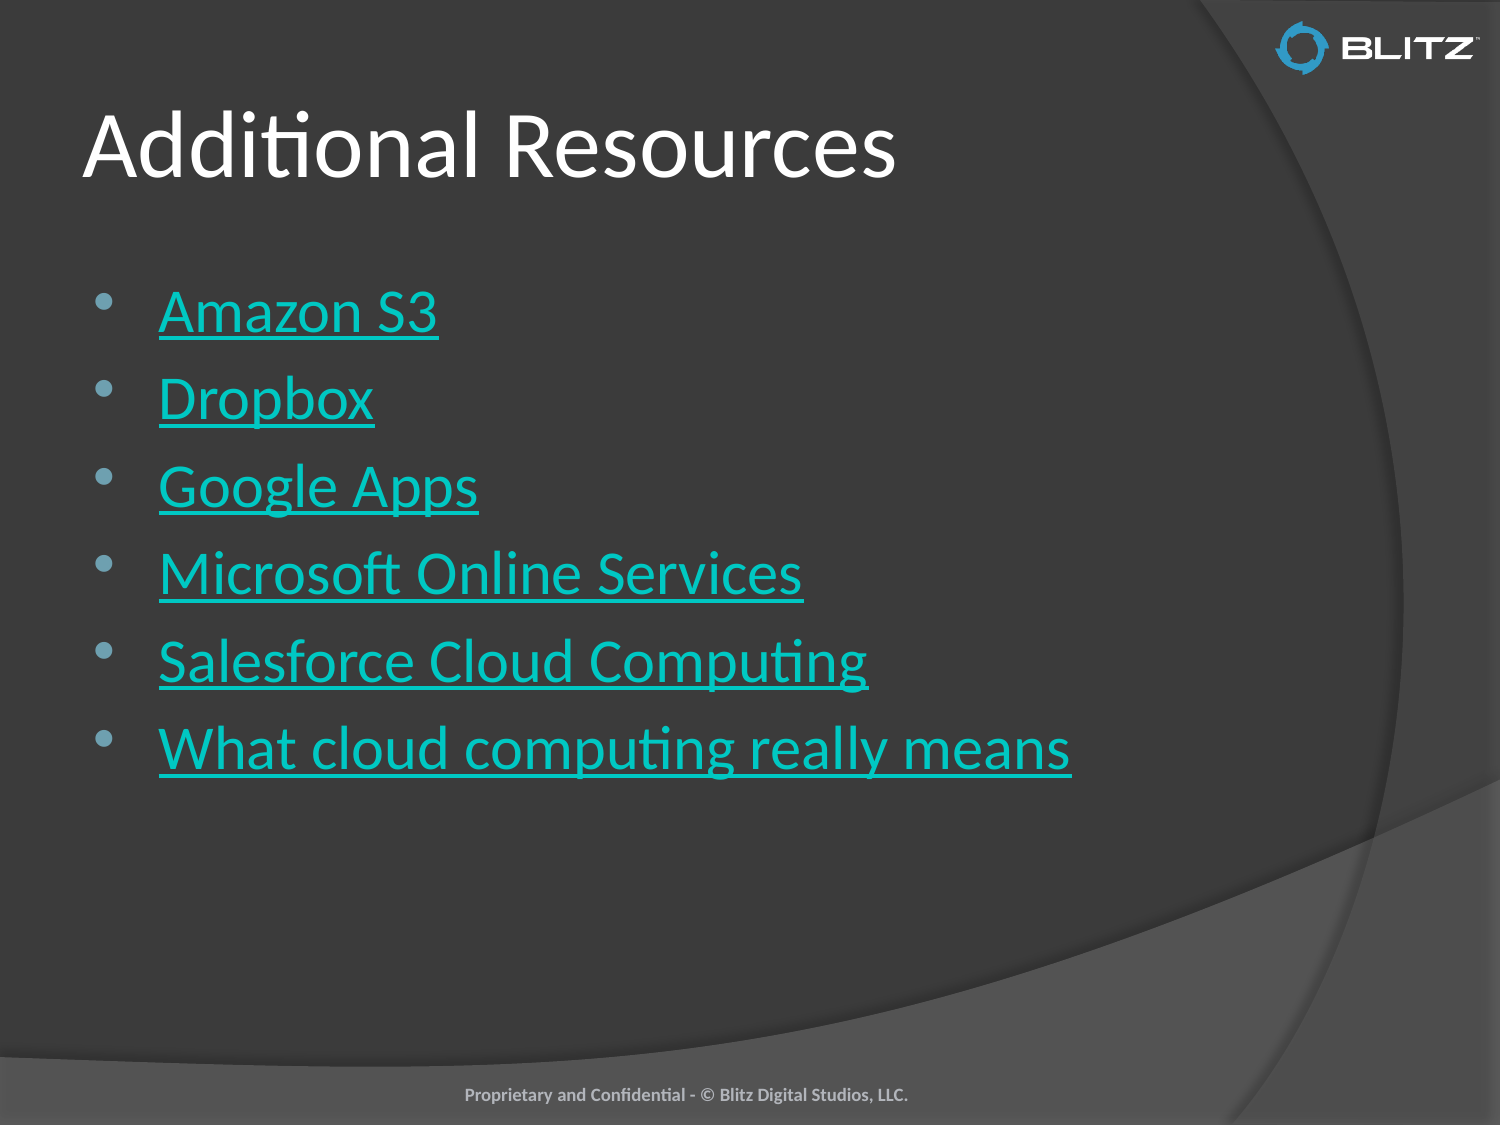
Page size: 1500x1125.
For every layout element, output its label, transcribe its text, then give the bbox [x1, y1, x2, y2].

picture [1275, 21, 1480, 75]
title Additional Resources [75, 45, 1300, 233]
list Amazon S3 Dropbox Google Apps Microsoft Online Services Salesforce Cloud Computing What cloud computing really means [75, 262, 1300, 1005]
